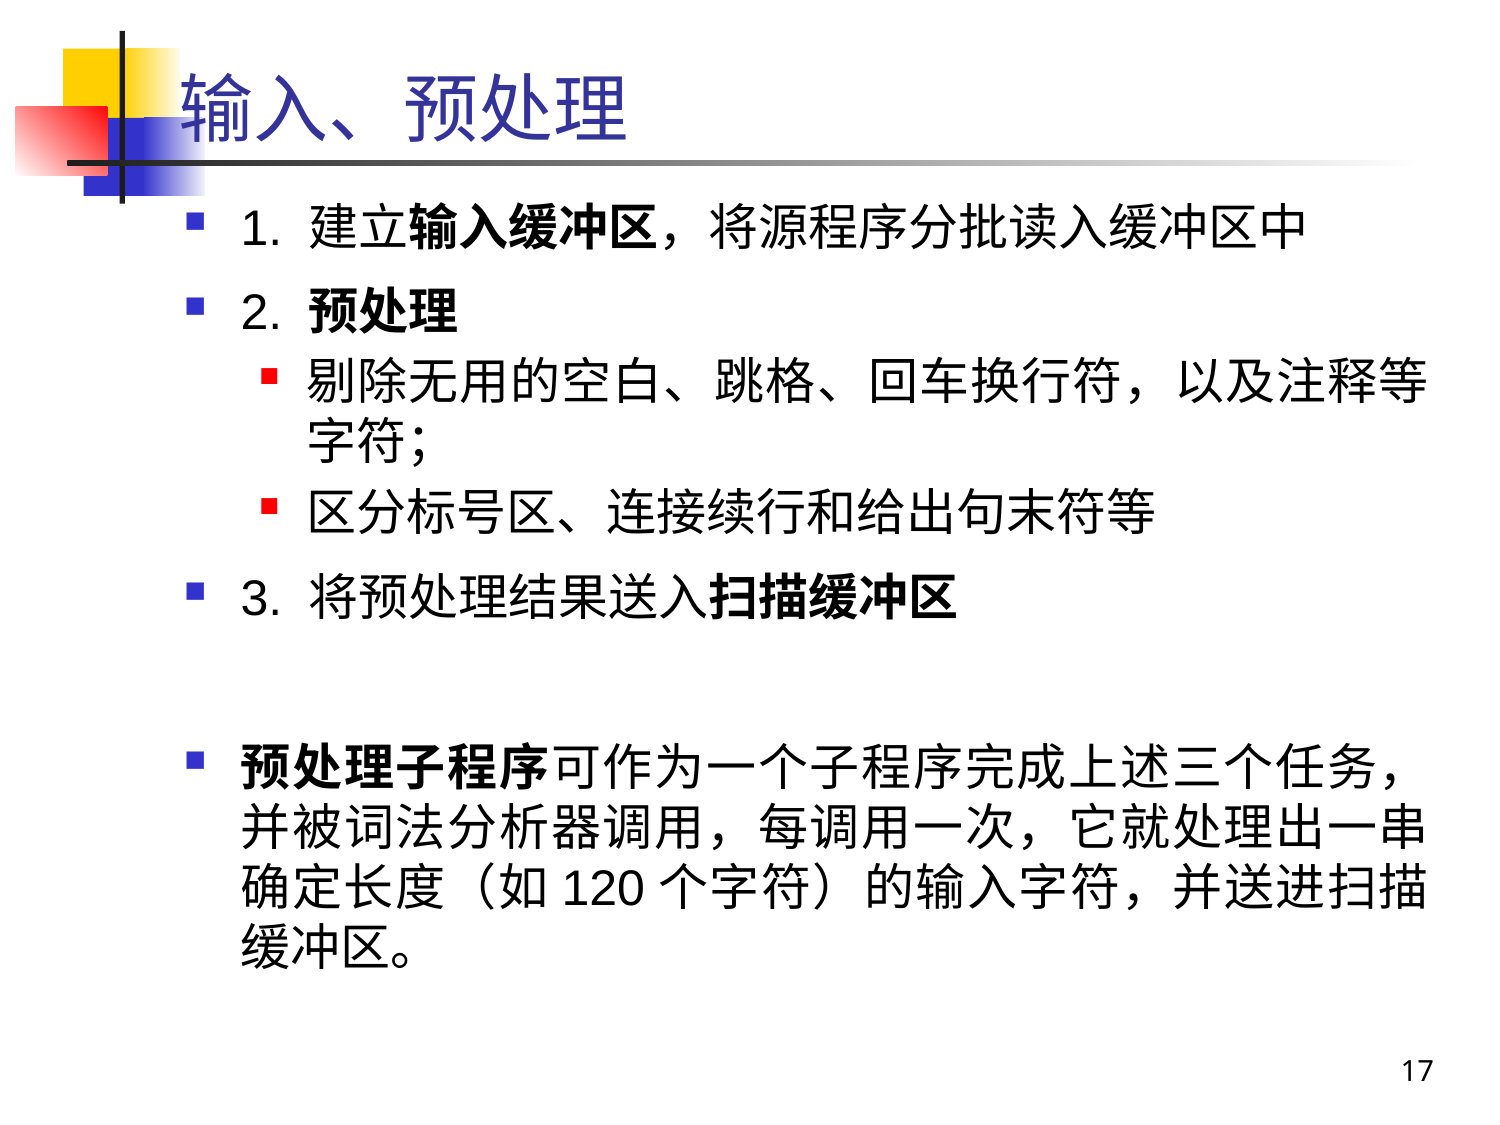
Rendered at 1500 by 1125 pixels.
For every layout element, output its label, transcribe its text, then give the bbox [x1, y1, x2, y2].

list 1. 建立输入缓冲区，将源程序分批读入缓冲区中 2. 预处理 剔除无用的空白、跳格、回车换行符，以及注释等字符； 区分标号区、连接续行和给出句末符等 3. 将预处理结果送入扫描缓冲区 预处理子程序可作为一个子程序完成上述三个任务，并被词法分析器调用，每调用一次，它就处理出一串确定长度（如120个字符）的输入字符，并送进扫描缓冲区。 [168, 187, 1445, 1012]
slide_number 17 [1136, 1023, 1450, 1100]
title 输入、预处理 [163, 33, 1443, 160]
